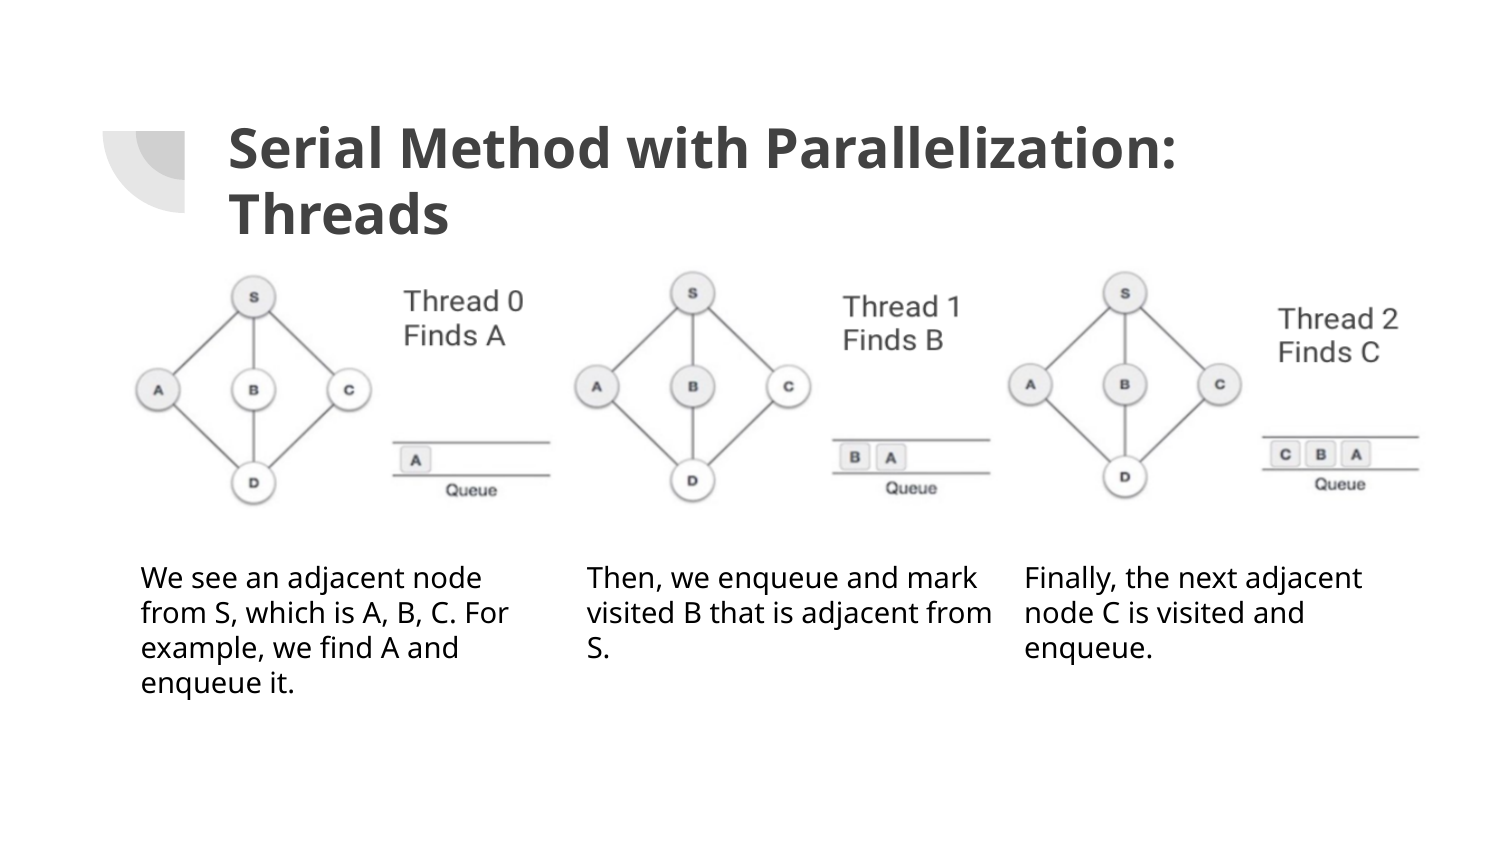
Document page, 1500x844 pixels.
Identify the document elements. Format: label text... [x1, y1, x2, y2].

text_box Then, we enqueue and mark visited B that is adjacent from S. [571, 544, 1009, 680]
title Serial Method with Parallelization: Threads [213, 98, 1368, 260]
text_box Finally, the next adjacent node C is visited and enqueue. [1009, 544, 1447, 680]
picture [125, 257, 1431, 520]
text_box We see an adjacent node from S, which is A, B, C. For example, we find A and enqueue it. [125, 544, 563, 715]
